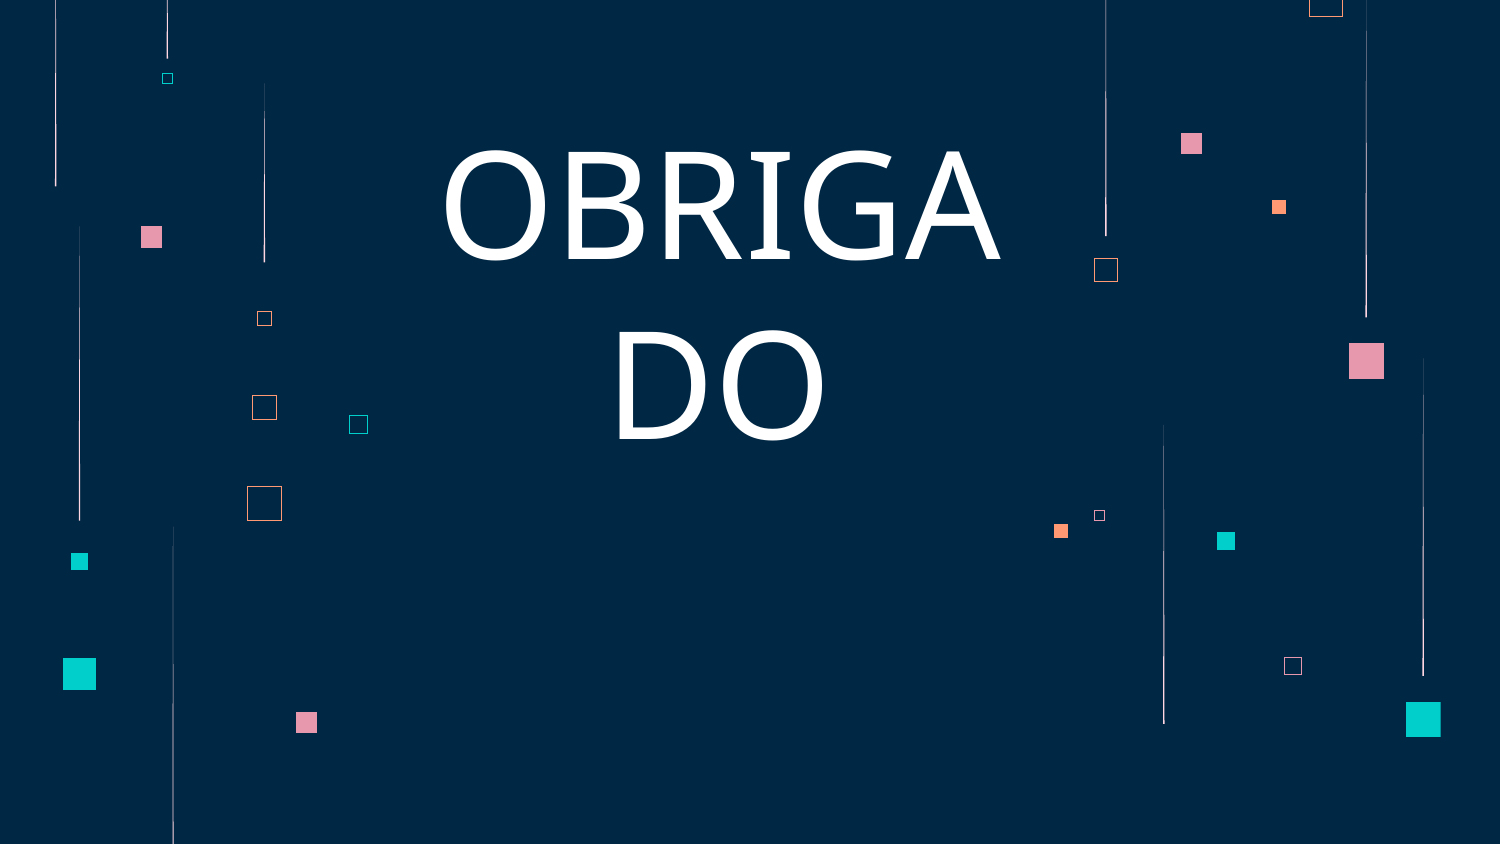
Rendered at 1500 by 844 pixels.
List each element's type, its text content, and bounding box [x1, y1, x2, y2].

title OBRIGADO [405, 300, 1033, 485]
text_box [1308, 0, 1343, 17]
